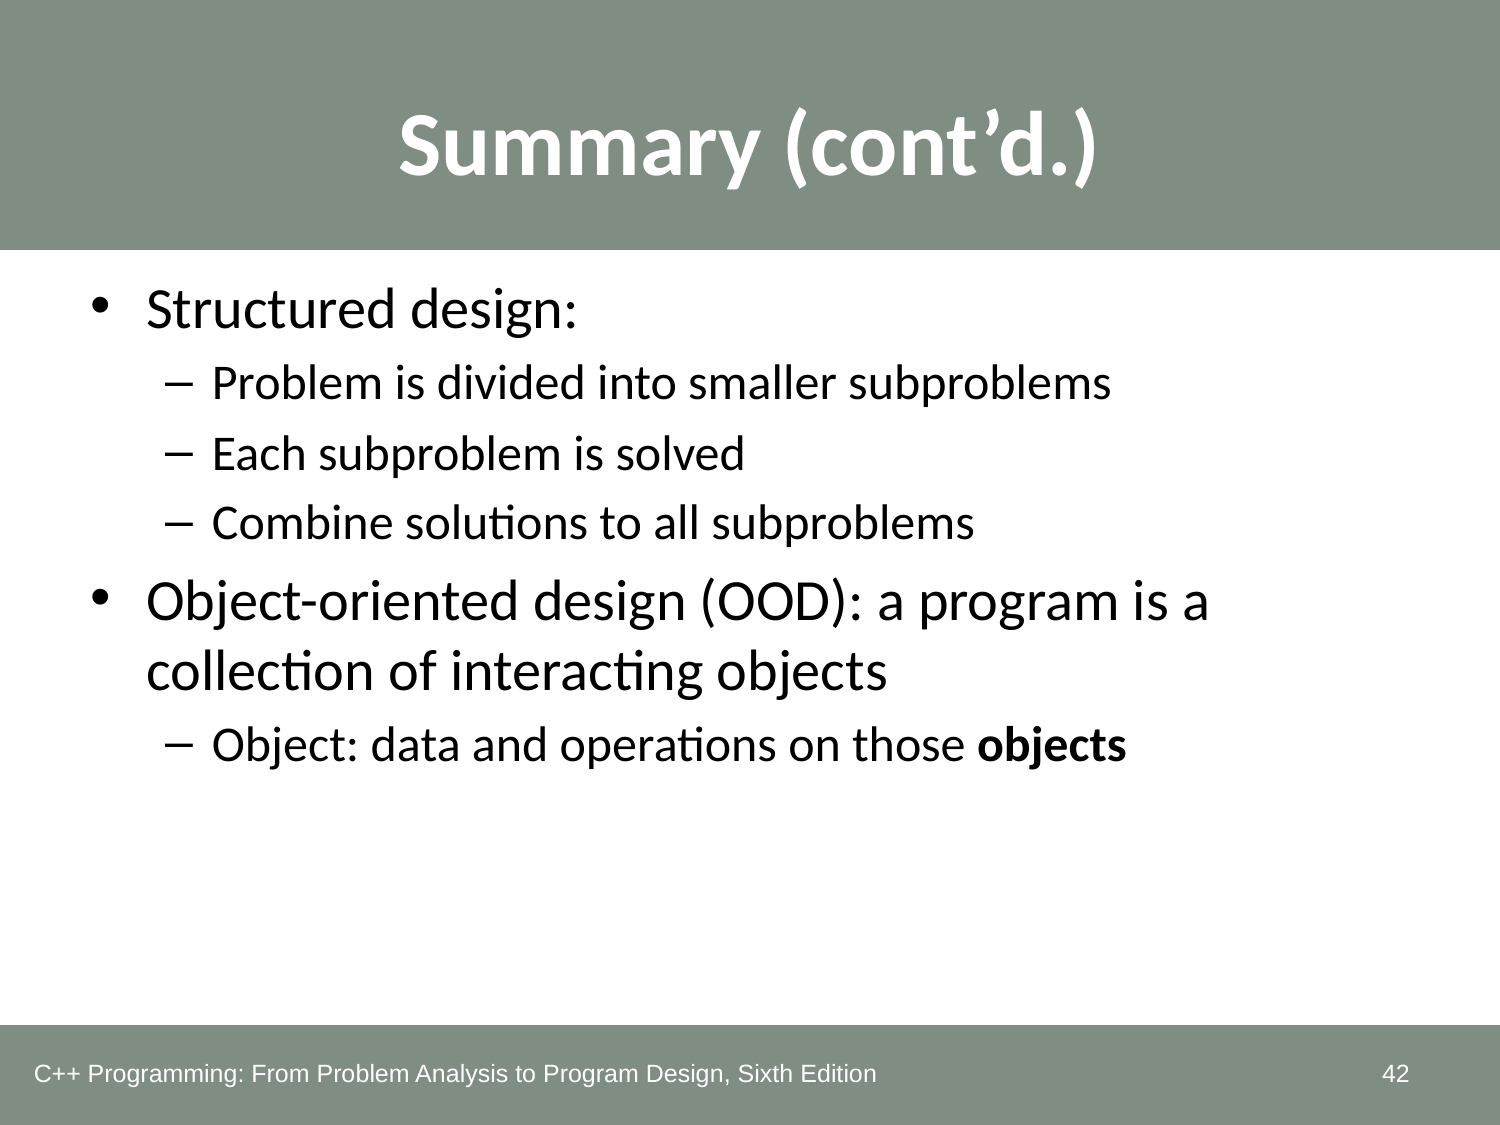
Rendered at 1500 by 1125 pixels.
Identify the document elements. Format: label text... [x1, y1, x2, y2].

slide_number 42 [1074, 1042, 1425, 1103]
list Structured design: Problem is divided into smaller subproblems Each subproblem is solved Combine solutions to all subproblems Object-oriented design (OOD): a program is a collection of interacting objects Object: data and operations on those objects [75, 262, 1425, 1005]
footer C++ Programming: From Problem Analysis to Program Design, Sixth Edition [0, 1042, 913, 1103]
title Summary (cont’d.) [75, 45, 1425, 233]
